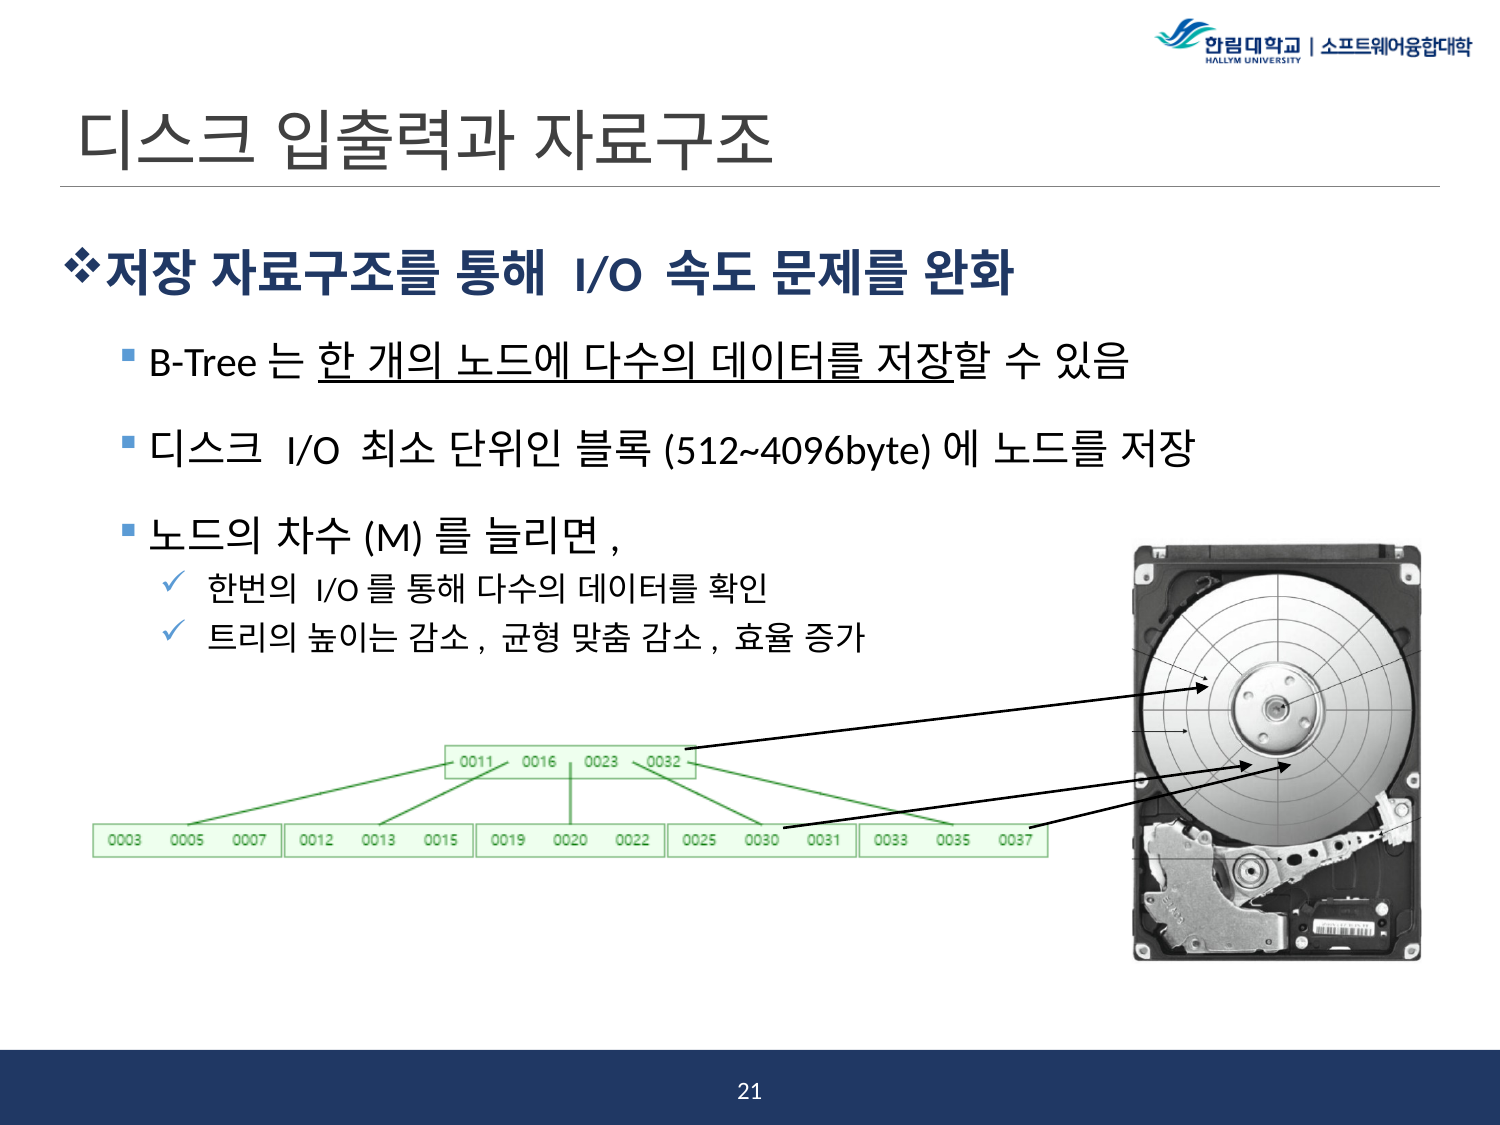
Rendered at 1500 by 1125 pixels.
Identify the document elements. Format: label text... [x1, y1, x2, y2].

title 디스크 입출력과 자료구조 [60, 62, 1440, 187]
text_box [1028, 764, 1292, 829]
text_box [782, 764, 1027, 829]
picture [49, 727, 1094, 880]
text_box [684, 686, 1210, 750]
picture [1148, 7, 1483, 76]
slide_number 20 [669, 1059, 831, 1120]
picture [1131, 534, 1422, 964]
list 저장 자료구조를 통해 I/O 속도 문제를 완화 B-Tree는 한 개의 노드에 다수의 데이터를 저장할 수 있음 디스크 I/O 최소 단위인 블록(512~4096byte)에 노드를 저장 노드의 차수(M)를 늘리면, 한번의 I/O를 통해 다수의 데이터를 확인 트리의 높이는 감소, 균형 맞춤 감소, 효율 증가 [60, 204, 1440, 982]
